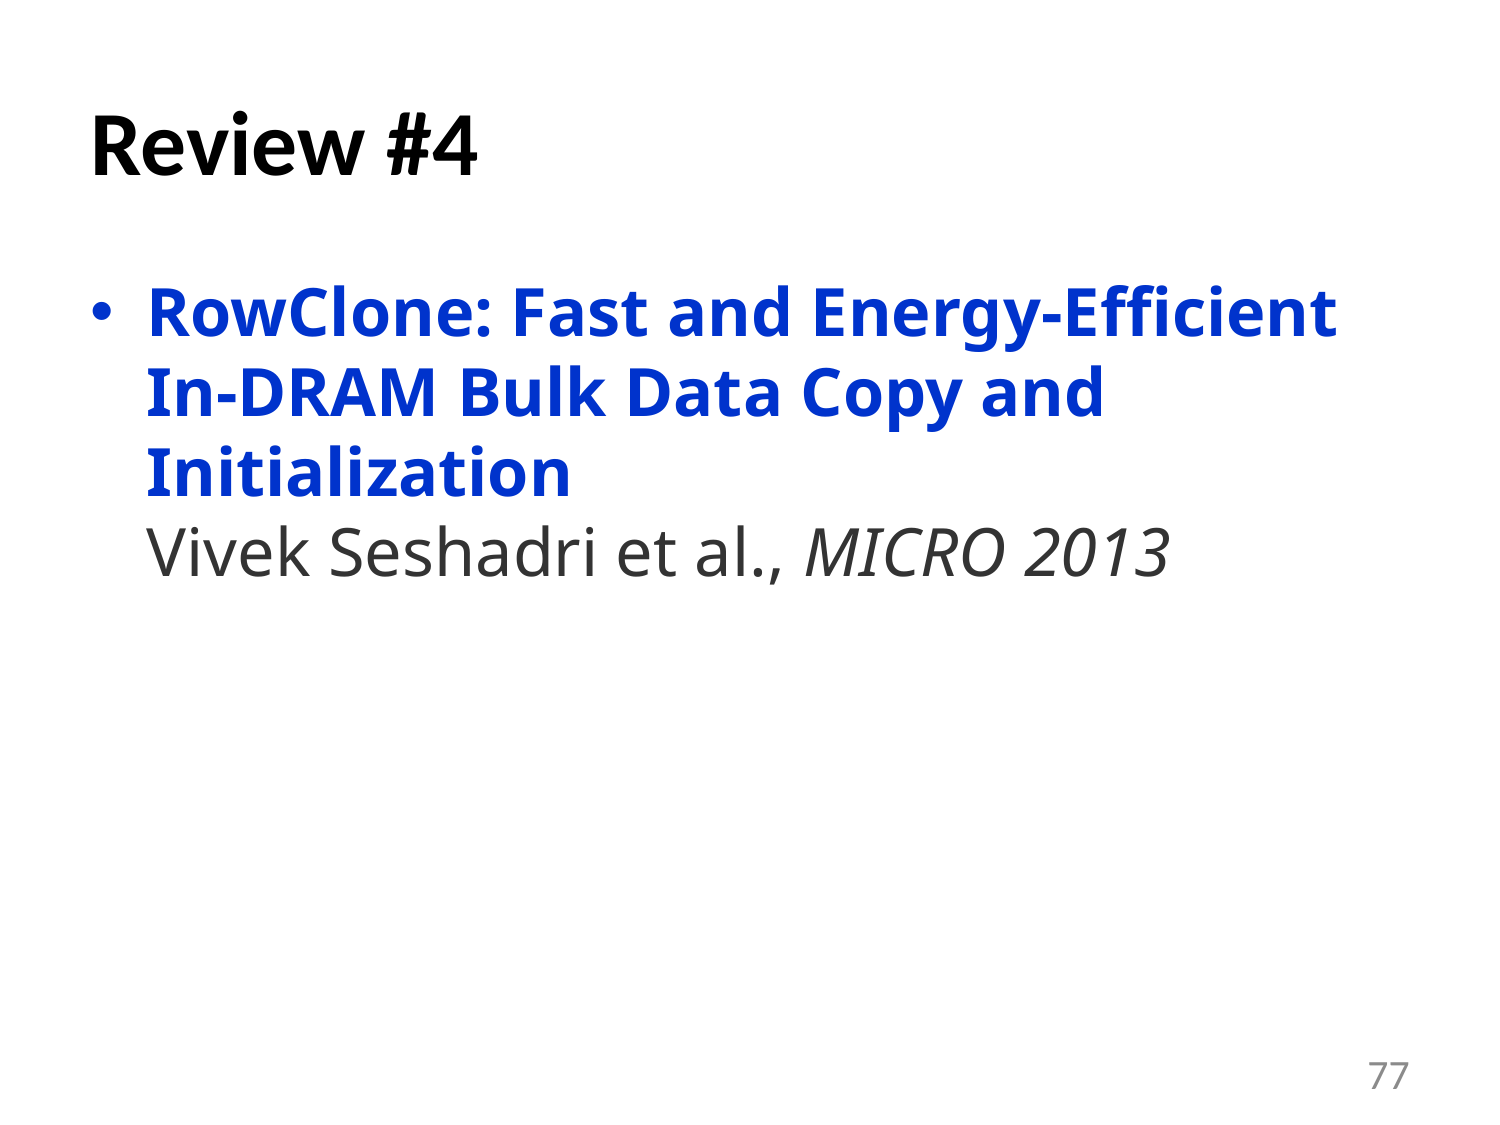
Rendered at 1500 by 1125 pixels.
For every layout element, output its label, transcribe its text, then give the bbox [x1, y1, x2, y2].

slide_number 77 [1074, 1042, 1425, 1103]
title Review #4 [75, 45, 1425, 233]
list RowClone: Fast and Energy-Efficient In-DRAM Bulk Data Copy and Initialization Vivek Seshadri et al., MICRO 2013 [75, 262, 1425, 1005]
